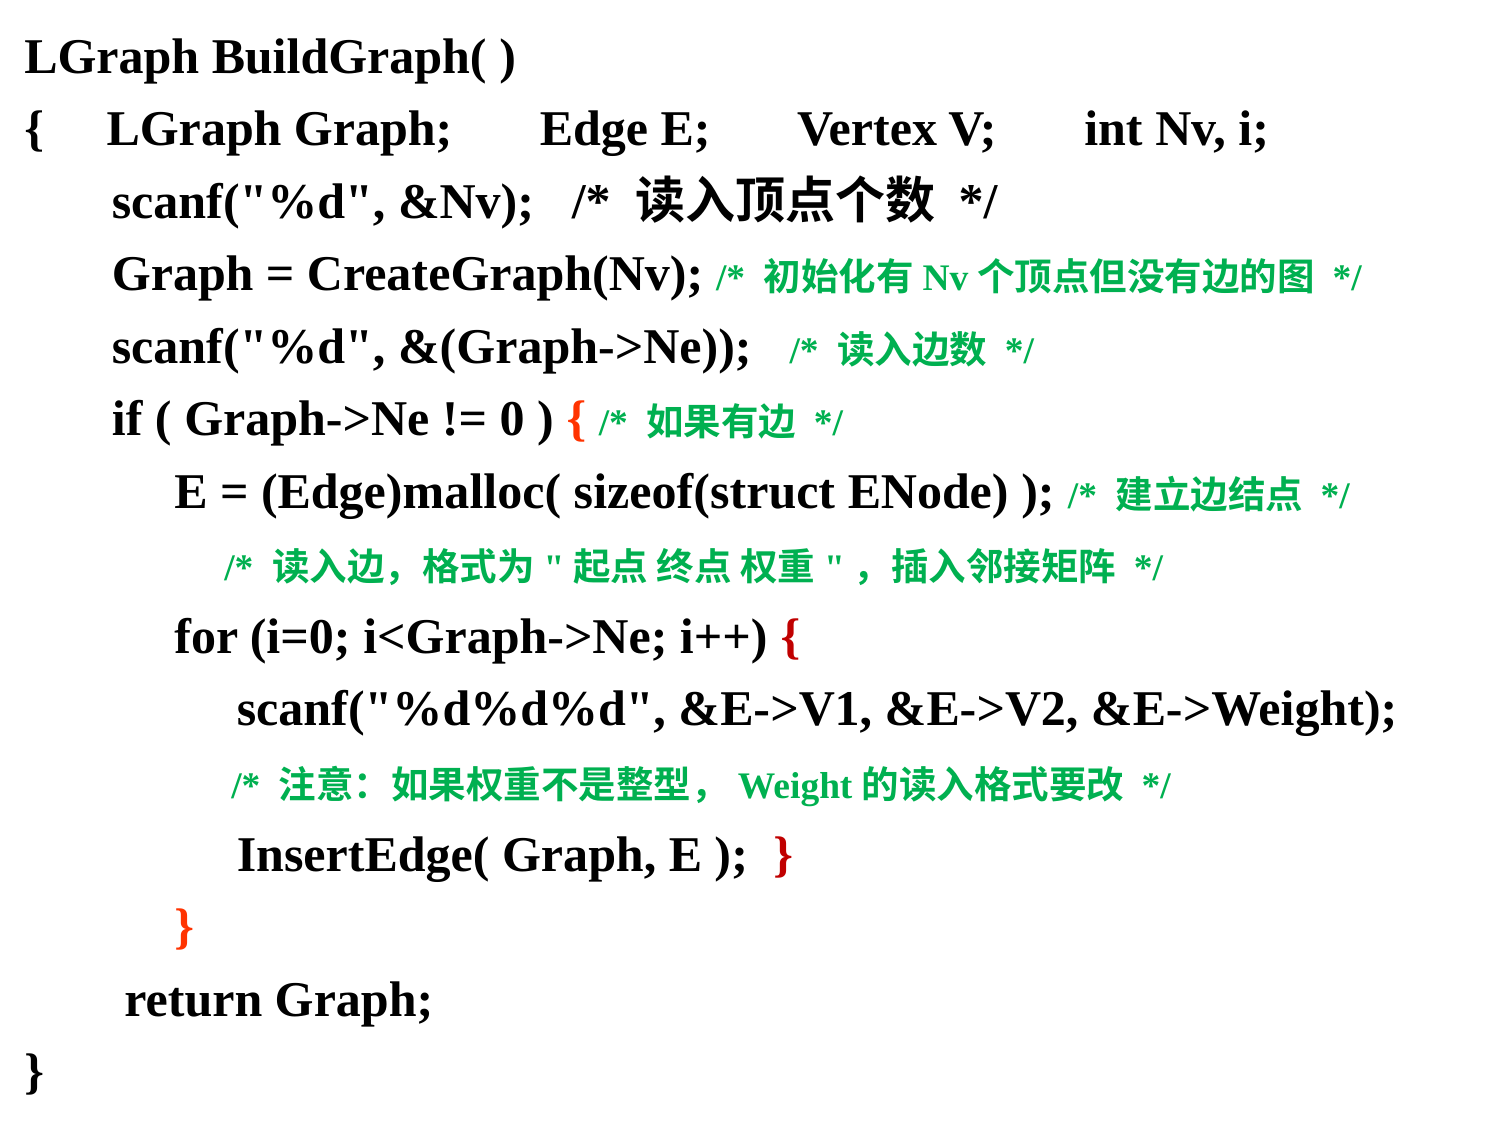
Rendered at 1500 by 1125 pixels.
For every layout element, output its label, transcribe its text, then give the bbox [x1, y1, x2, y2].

text_box LGraph BuildGraph( ) { LGraph Graph; Edge E; Vertex V; int Nv, i; scanf("%d", &Nv); /* 读入顶点个数 */ Graph = CreateGraph(Nv); /* 初始化有Nv个顶点但没有边的图 */ scanf("%d", &(Graph->Ne)); /* 读入边数 */ if ( Graph->Ne != 0 ) { /* 如果有边 */ E = (Edge)malloc( sizeof(struct ENode) ); /* 建立边结点 */ /* 读入边，格式为"起点 终点 权重"，插入邻接矩阵 */ for (i=0; i<Graph->Ne; i++) { scanf("%d%d%d", &E->V1, &E->V2, &E->Weight); /* 注意：如果权重不是整型，Weight的读入格式要改 */ InsertEdge( Graph, E ); } } return Graph; } [9, 15, 1481, 1106]
